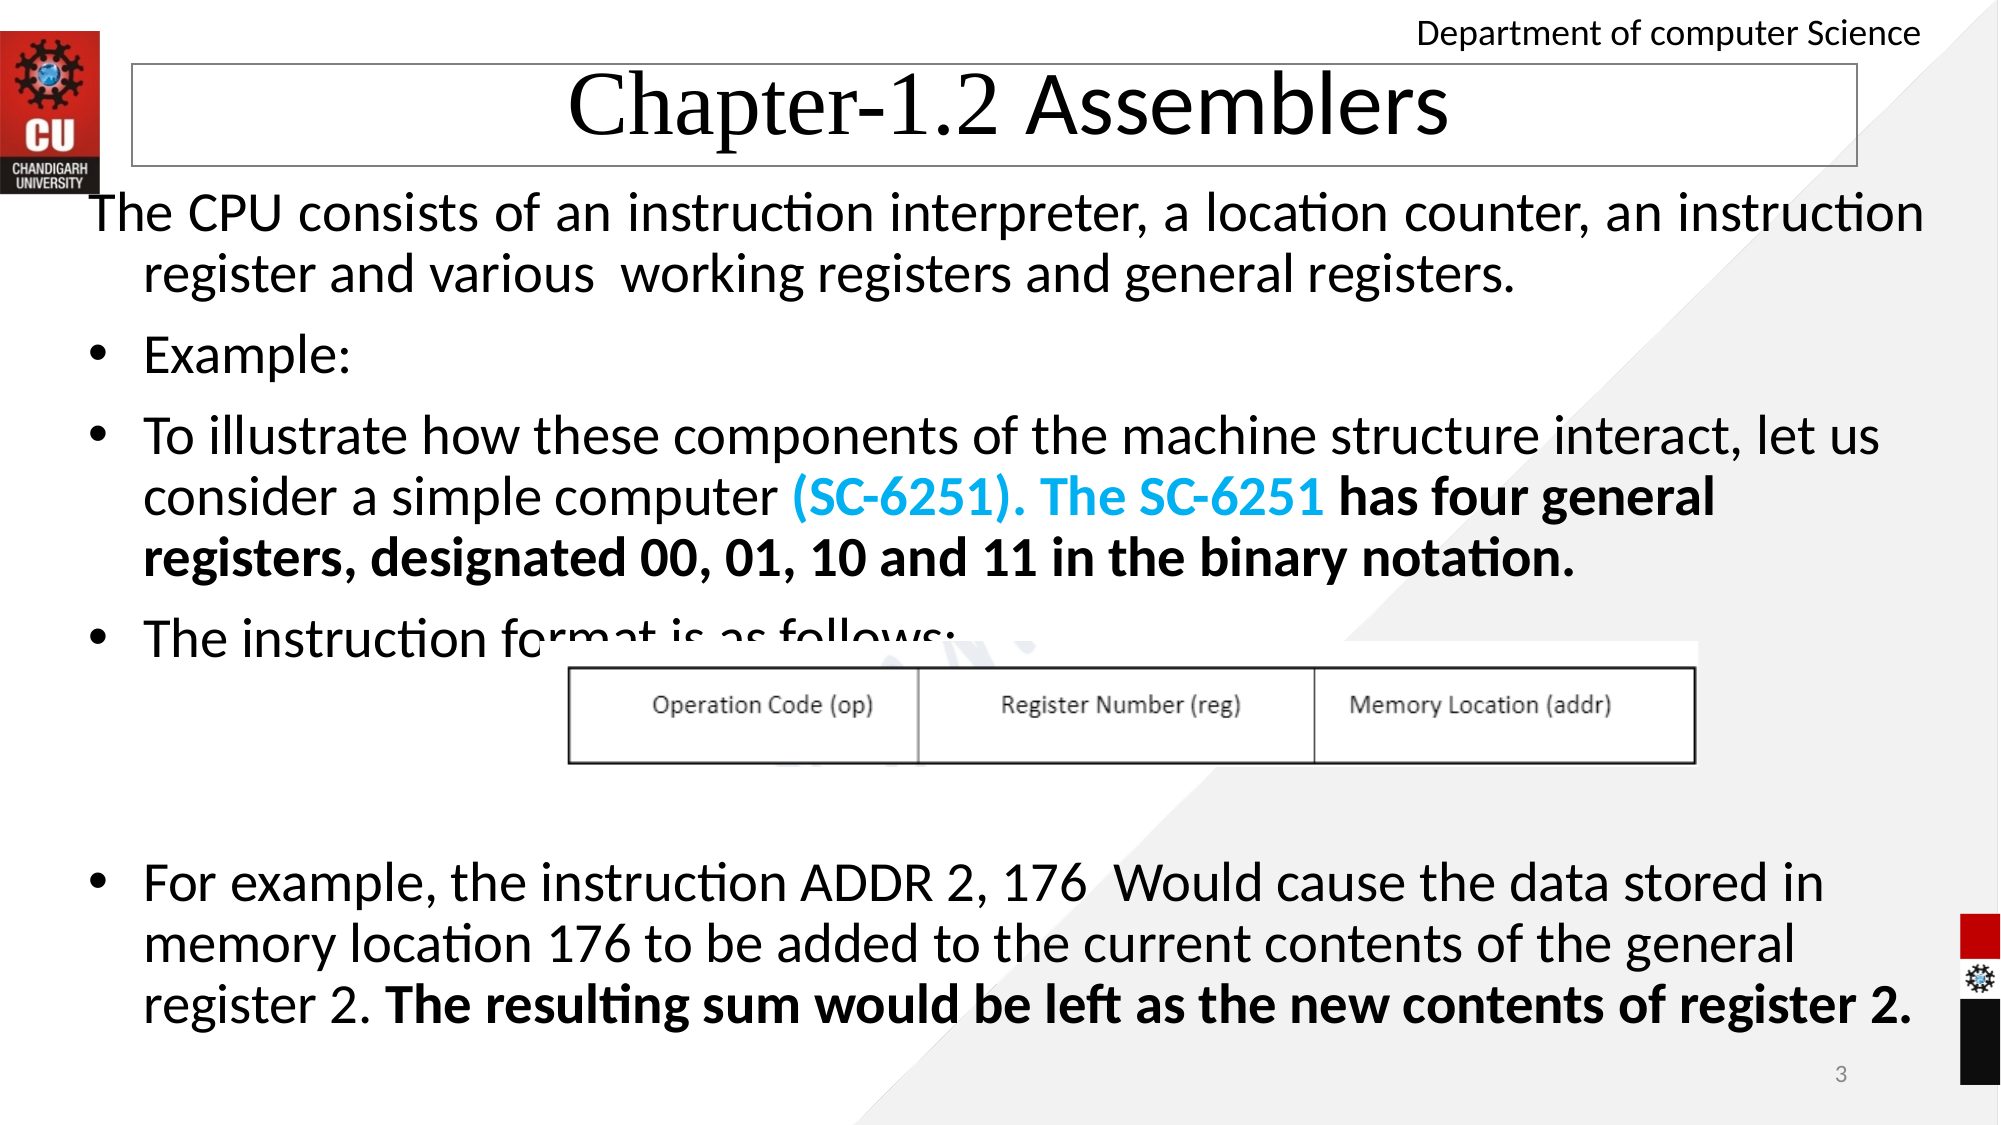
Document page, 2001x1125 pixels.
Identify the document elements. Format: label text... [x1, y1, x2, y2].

text_box Department of computer Science [1401, 0, 1944, 60]
picture [0, 0, 2001, 1125]
list The CPU consists of an instruction interpreter, a location counter, an instruction register and various working registers and general registers. Example: To illustrate how these components of the machine structure interact, let us consider a simple computer (SC-6251). The SC-6251 has four general registers, designated 00, 01, 10 and 11 in the binary notation. The instruction format is as follows: For example, the instruction ADDR 2, 176 Would cause the data stored in memory location 176 to be added to the current contents of the general register 2. The resulting sum would be left as the new contents of register 2. [55, 175, 1941, 1097]
text_box [132, 64, 1858, 167]
title Chapter-1.2 Assemblers [146, 0, 1872, 175]
slide_number 3 [1412, 1042, 1863, 1103]
picture [539, 641, 1699, 767]
